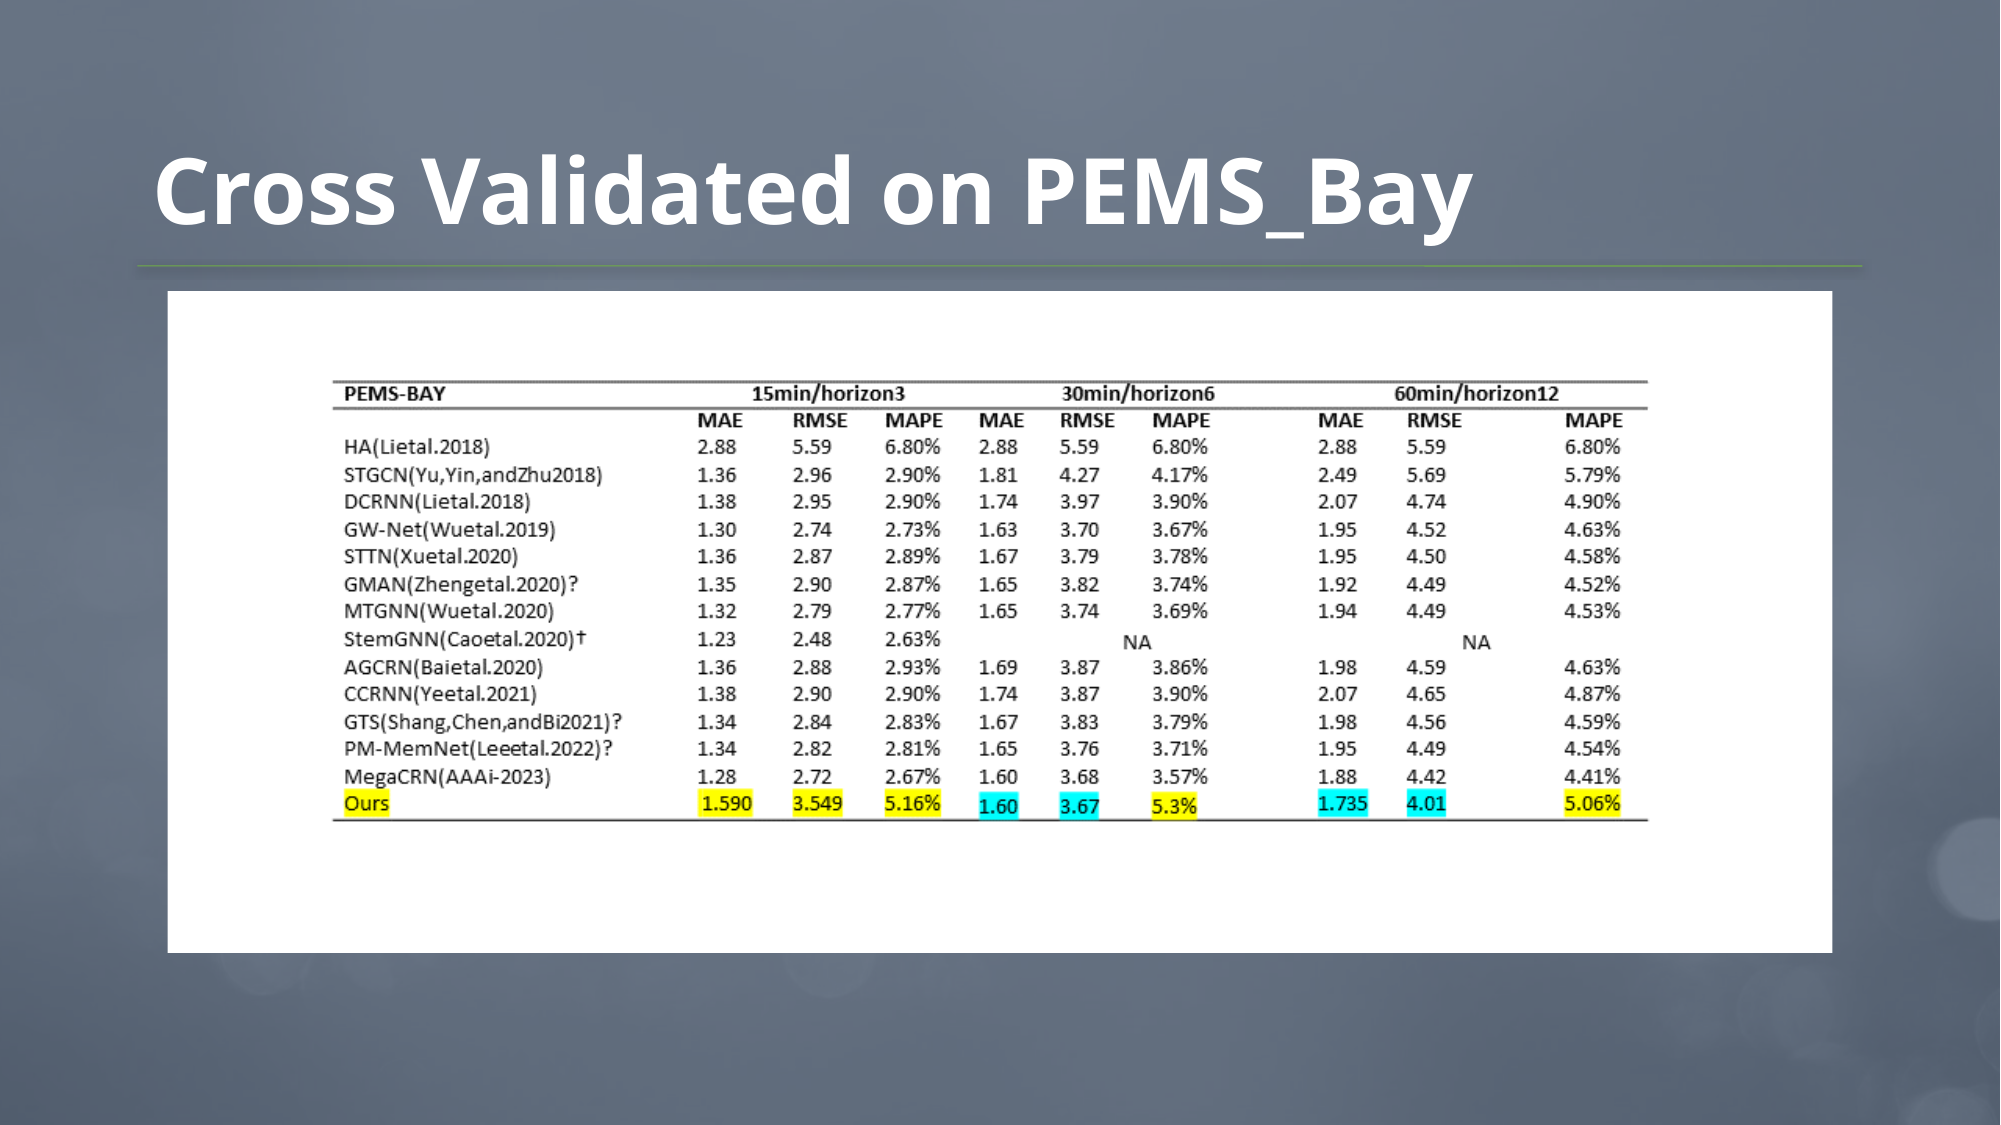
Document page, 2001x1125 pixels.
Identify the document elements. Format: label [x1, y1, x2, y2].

list [137, 265, 1863, 1014]
picture [0, 0, 2000, 1125]
